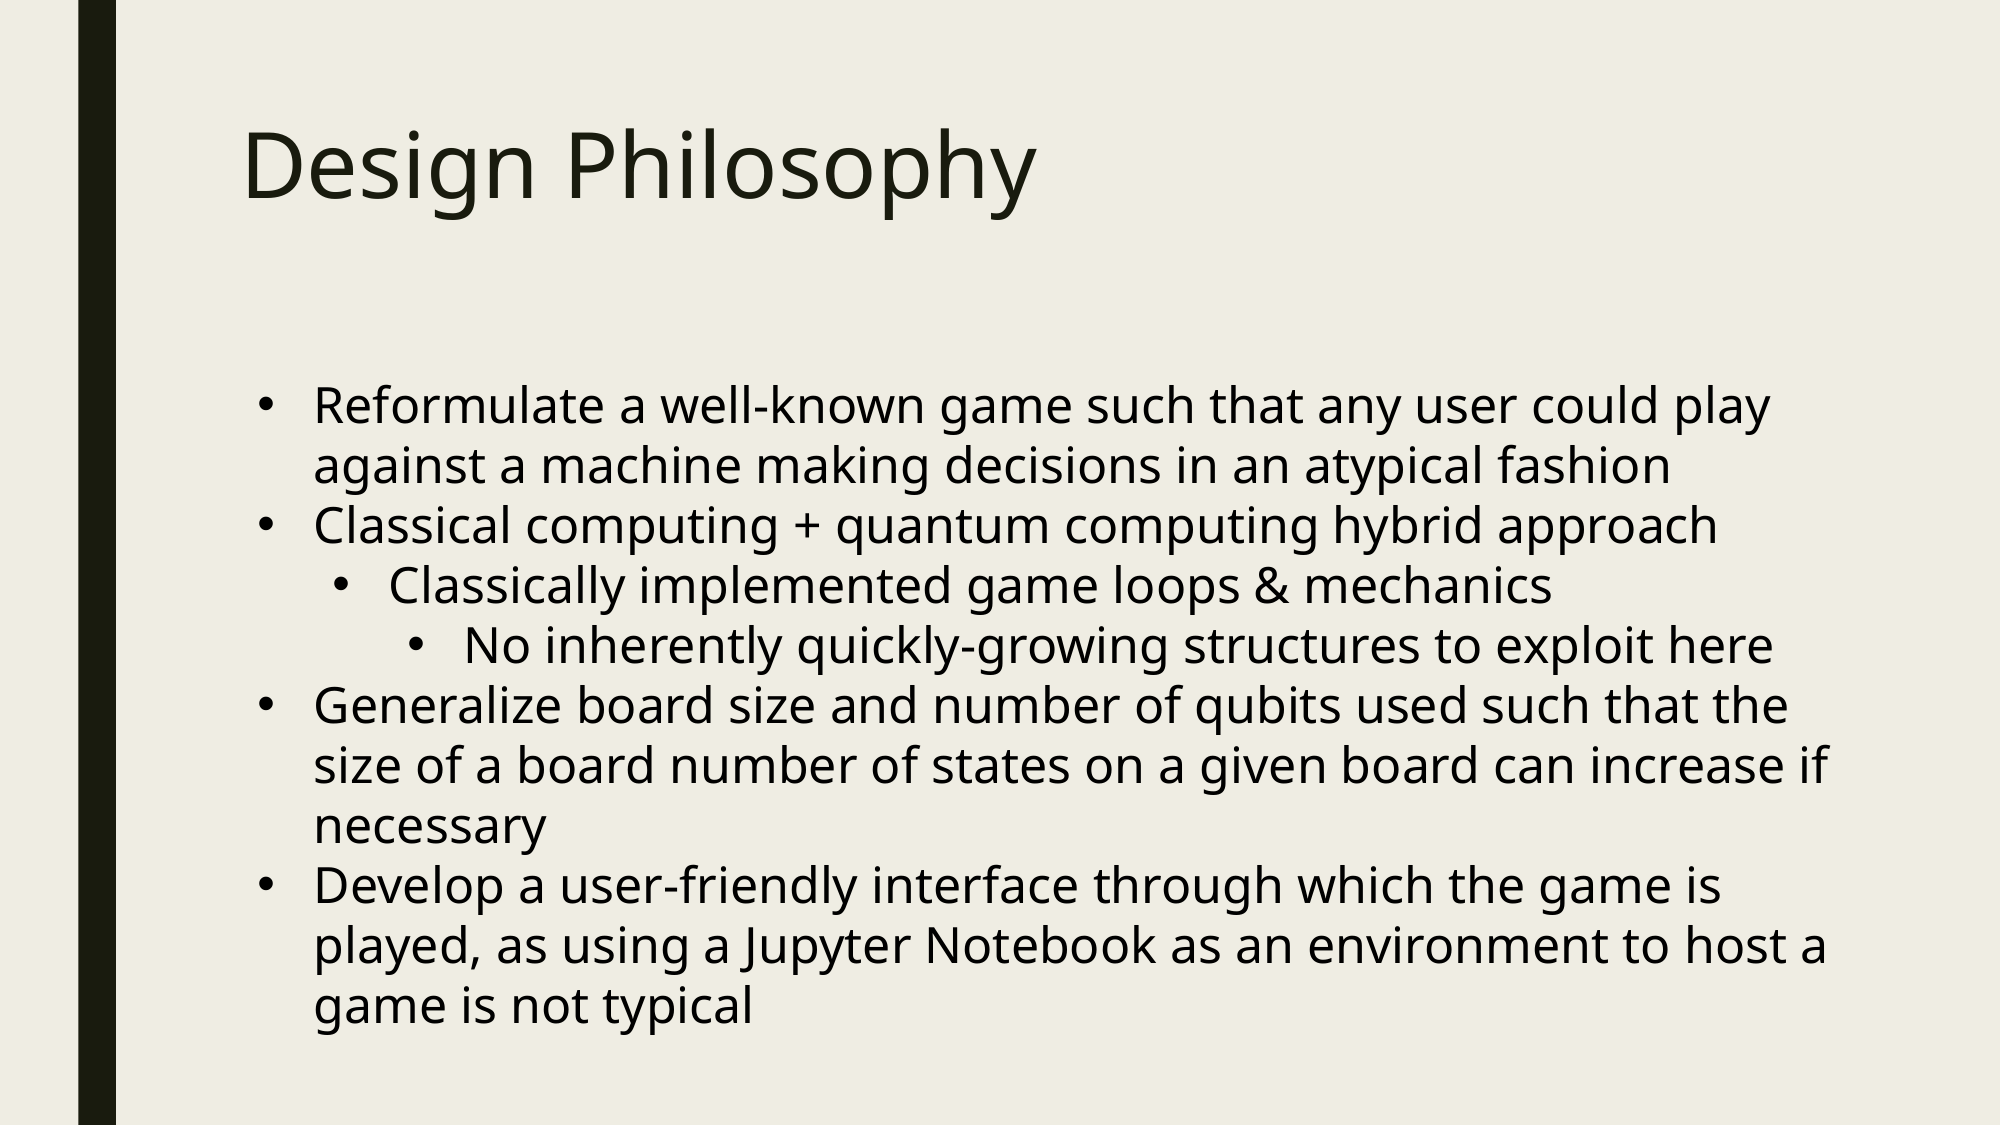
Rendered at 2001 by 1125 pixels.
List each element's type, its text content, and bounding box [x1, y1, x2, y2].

title Design Philosophy [225, 112, 1800, 357]
text_box Reformulate a well-known game such that any user could play against a machine making decisions in an atypical fashion Classical computing + quantum computing hybrid approach Classically implemented game loops & mechanics No inherently quickly-growing structures to exploit here Generalize board size and number of qubits used such that the size of a board number of states on a given board can increase if necessary Develop a user-friendly interface through which the game is played, as using a Jupyter Notebook as an environment to host a game is not typical [242, 305, 1869, 1101]
